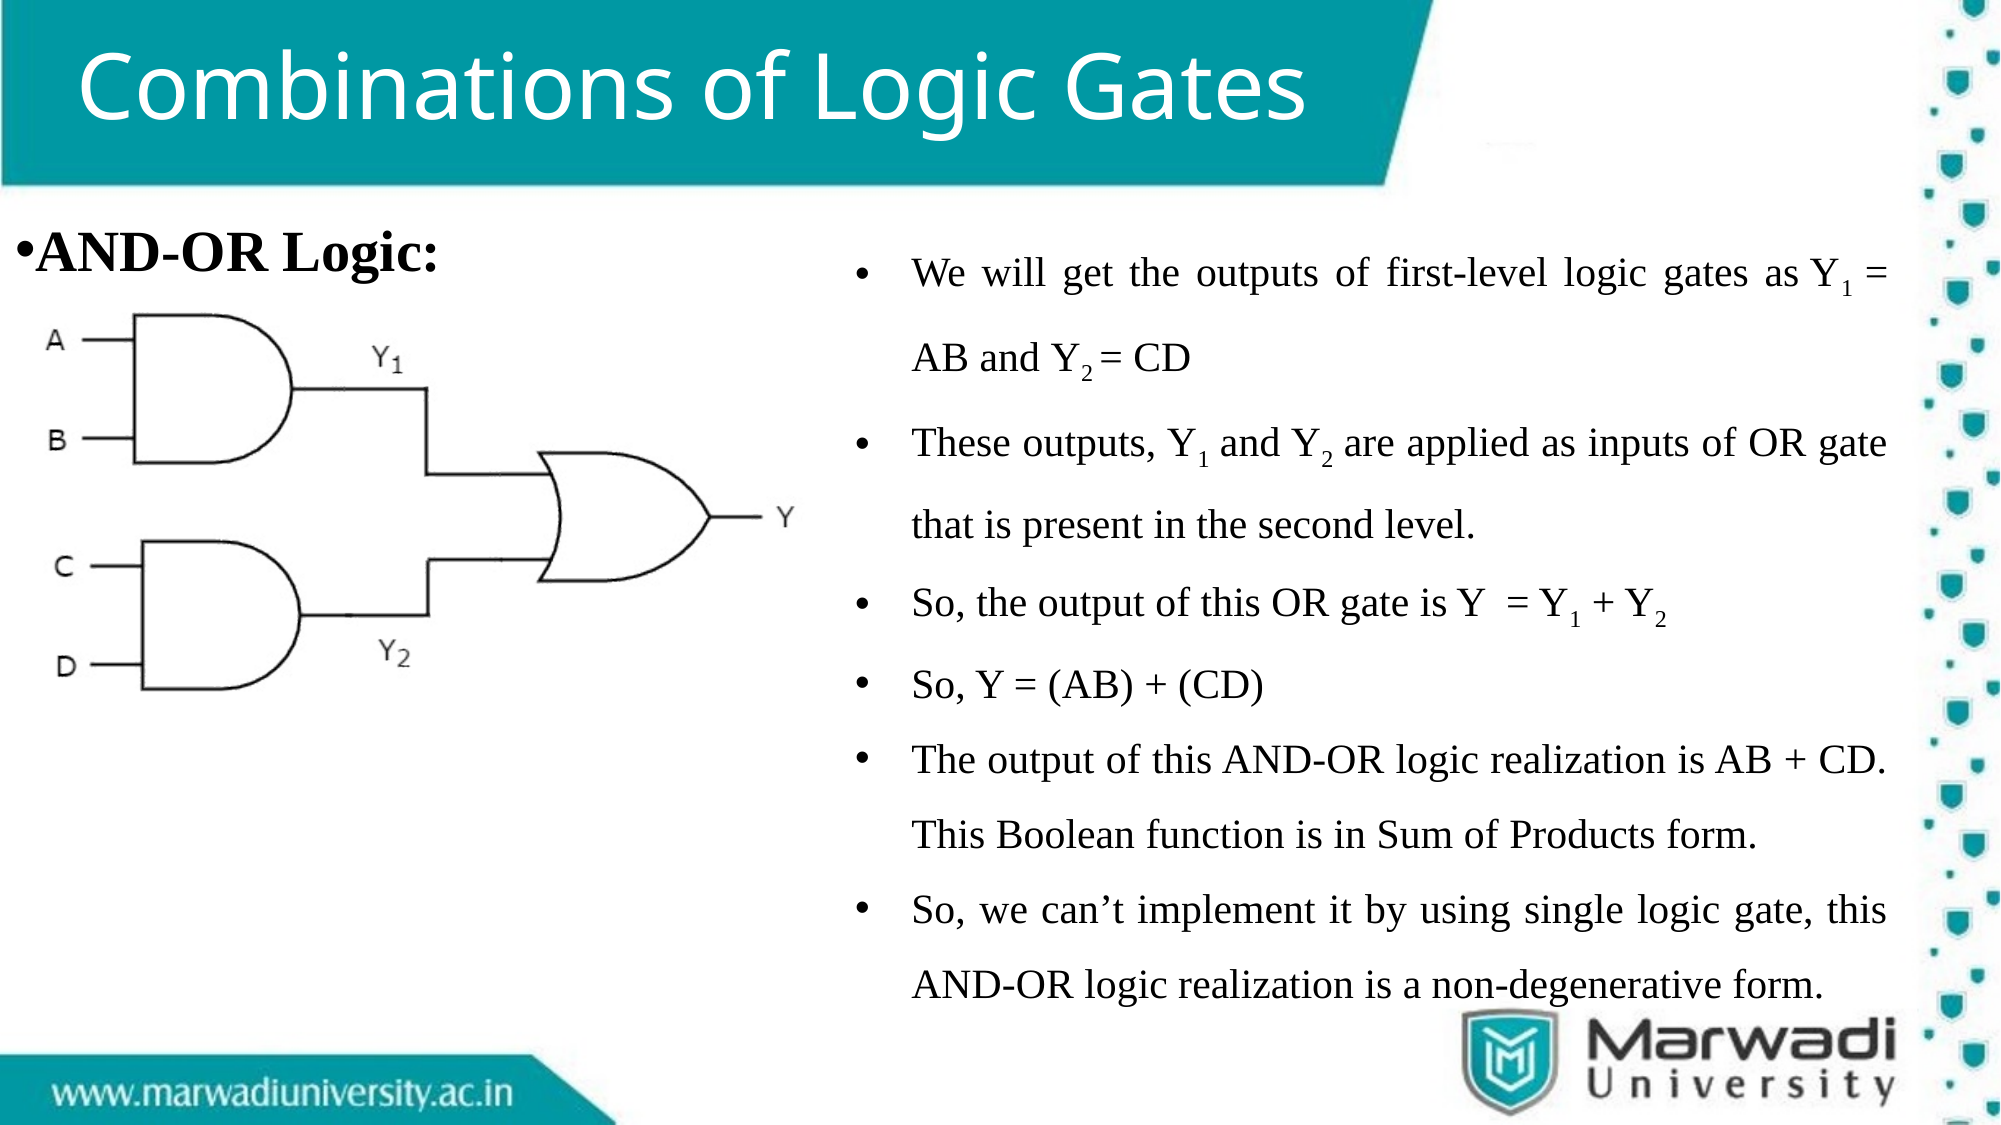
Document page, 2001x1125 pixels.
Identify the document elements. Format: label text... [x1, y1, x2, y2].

text_box We will get the outputs of first-level logic gates as Y1 = AB and Y2 = CD These outputs, Y1 and Y2 are applied as inputs of OR gate that is present in the second level. So, the output of this OR gate is Y = Y1 + Y2 So, Y = (AB) + (CD) The output of this AND-OR logic realization is AB + CD. This Boolean function is in Sum of Products form. So, we can’t implement it by using single logic gate, this AND-OR logic realization is a non-degenerative form. [840, 208, 1903, 1015]
list AND-OR Logic: [0, 170, 1921, 1026]
picture [0, 0, 2001, 1125]
picture [34, 300, 806, 705]
title Combinations of Logic Gates [61, 19, 1377, 161]
